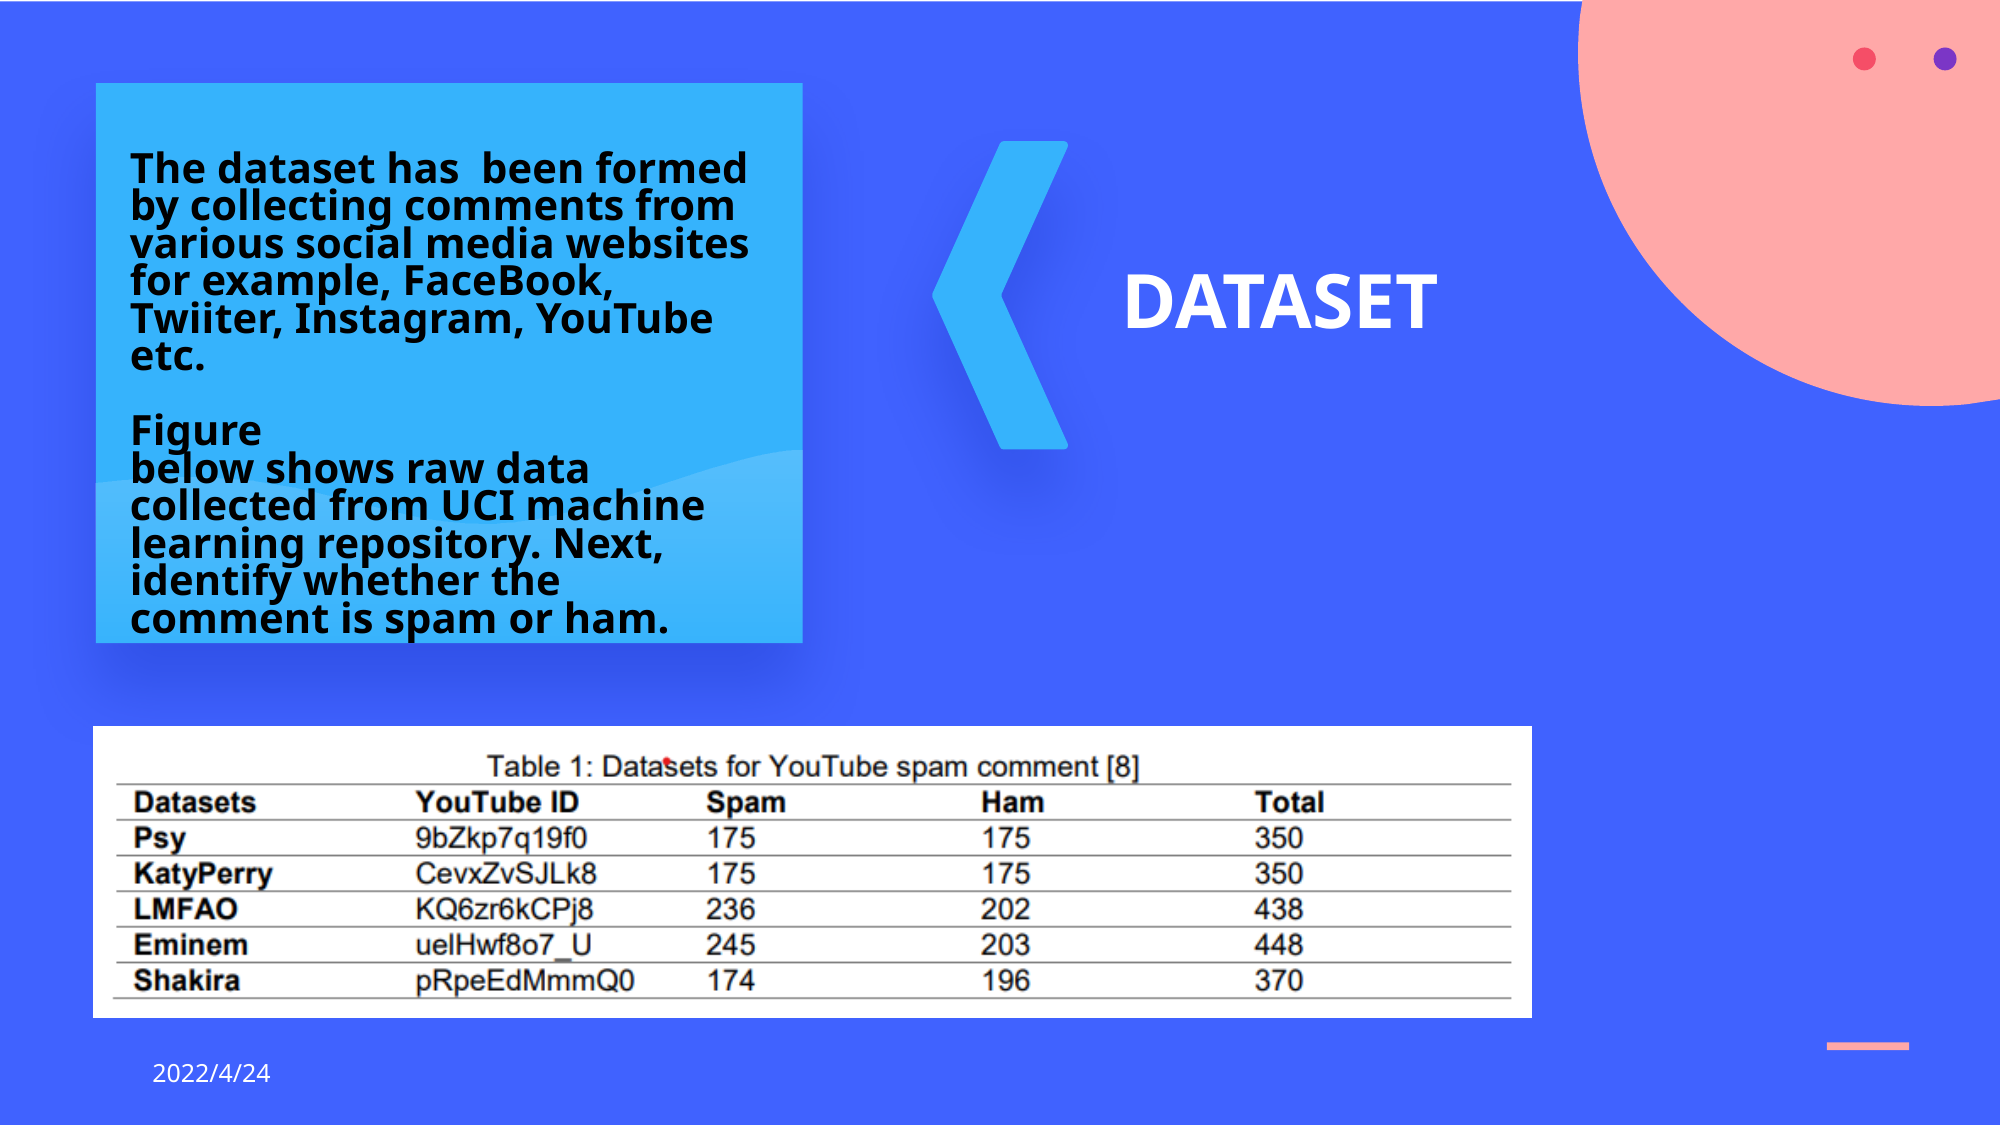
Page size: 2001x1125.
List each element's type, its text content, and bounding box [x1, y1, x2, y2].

text_box [1826, 1041, 1910, 1051]
text_box [1577, 0, 2000, 407]
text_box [1852, 47, 1957, 71]
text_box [95, 83, 803, 651]
text_box [0, 0, 2000, 1125]
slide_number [137, 1042, 588, 1103]
text_box [931, 140, 1070, 451]
text_box DATASET [1107, 237, 1508, 352]
picture [93, 726, 1532, 1018]
